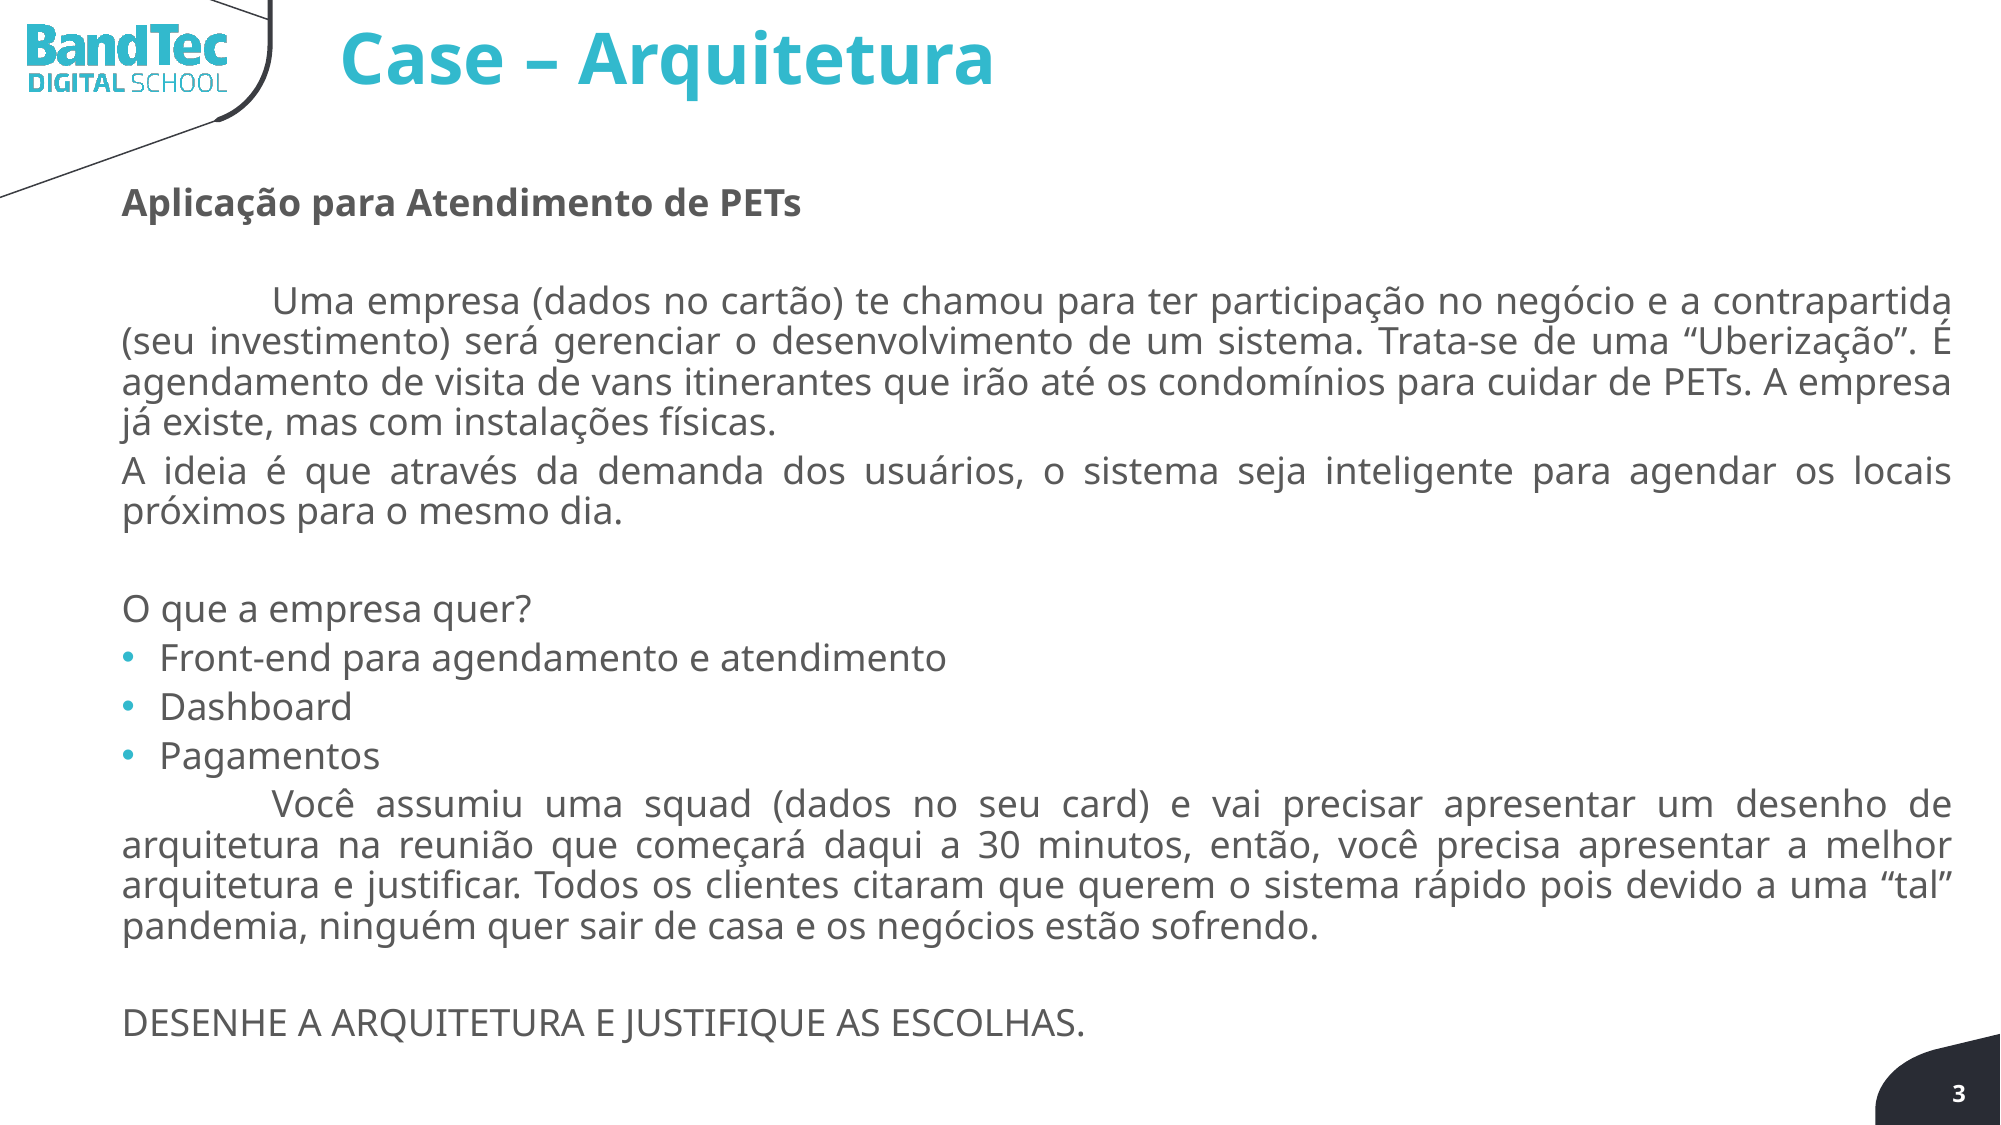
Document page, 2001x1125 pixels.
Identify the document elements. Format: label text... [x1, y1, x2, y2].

list Case – Arquitetura [325, 16, 1815, 130]
slide_number 3 [1875, 1076, 1970, 1109]
list Aplicação para Atendimento de PETs Uma empresa (dados no cartão) te chamou para ter participação no negócio e a contrapartida (seu investimento) será gerenciar o desenvolvimento de um sistema. Trata-se de uma “Uberização”. É agendamento de visita de vans itinerantes que irão até os condomínios para cuidar de PETs. A empresa já existe, mas com instalações físicas. A ideia é que através da demanda dos usuários, o sistema seja inteligente para agendar os locais próximos para o mesmo dia. O que a empresa quer? Front-end para agendamento e atendimento Dashboard Pagamentos Você assumiu uma squad (dados no seu card) e vai precisar apresentar um desenho de arquitetura na reunião que começará daqui a 30 minutos, então, você precisa apresentar a melhor arquitetura e justificar. Todos os clientes citaram que querem o sistema rápido pois devido a uma “tal” pandemia, ninguém quer sair de casa e os negócios estão sofrendo. DESENHE A ARQUITETURA E JUSTIFIQUE AS ESCOLHAS. [106, 176, 1969, 1056]
picture [27, 24, 227, 99]
